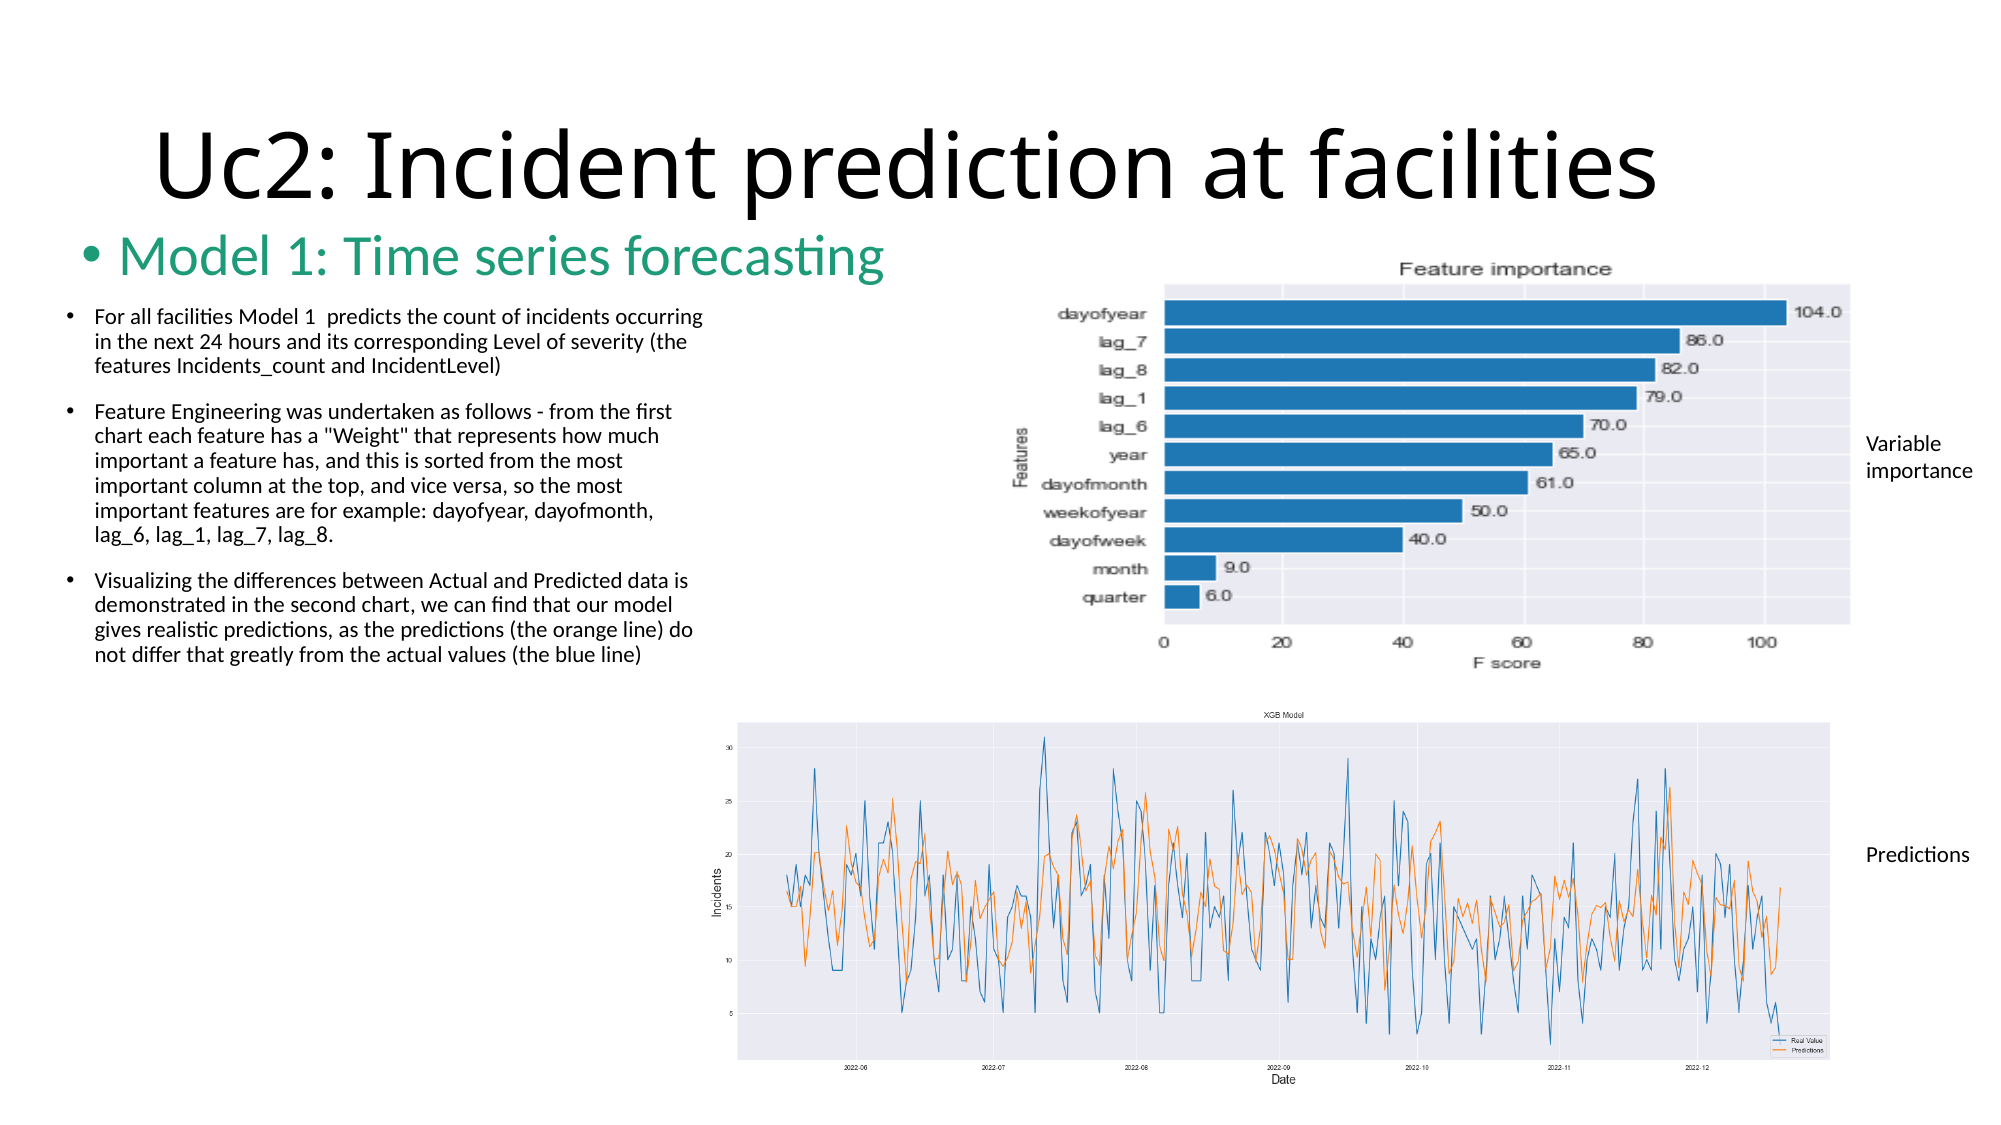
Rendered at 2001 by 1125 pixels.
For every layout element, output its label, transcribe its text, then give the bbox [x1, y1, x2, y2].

text_box Variable importance [1866, 428, 2000, 467]
picture [999, 252, 1863, 681]
list For all facilities Model 1 predicts the count of incidents occurring in the next 24 hours and its corresponding Level of severity (the features Incidents_count and IncidentLevel) Feature Engineering was undertaken as follows - from the first chart each feature has a "Weight" that represents how much important a feature has, and this is sorted from the most important column at the top, and vice versa, so the most important features are for example: dayofyear, dayofmonth, lag_6, lag_1, lag_7, lag_8. Visualizing the differences between Actual and Predicted data is demonstrated in the second chart, we can find that our model gives realistic predictions, as the predictions (the orange line) do not differ that greatly from the actual values (the blue line) [66, 304, 707, 1055]
list Model 1: Time series forecasting [66, 217, 1933, 269]
title Uc2: Incident prediction at facilities [137, 269, 999, 278]
picture [706, 707, 1834, 1091]
title Uc2: Incident prediction at facilities [137, 59, 1863, 217]
text_box Predictions [1866, 839, 2000, 878]
